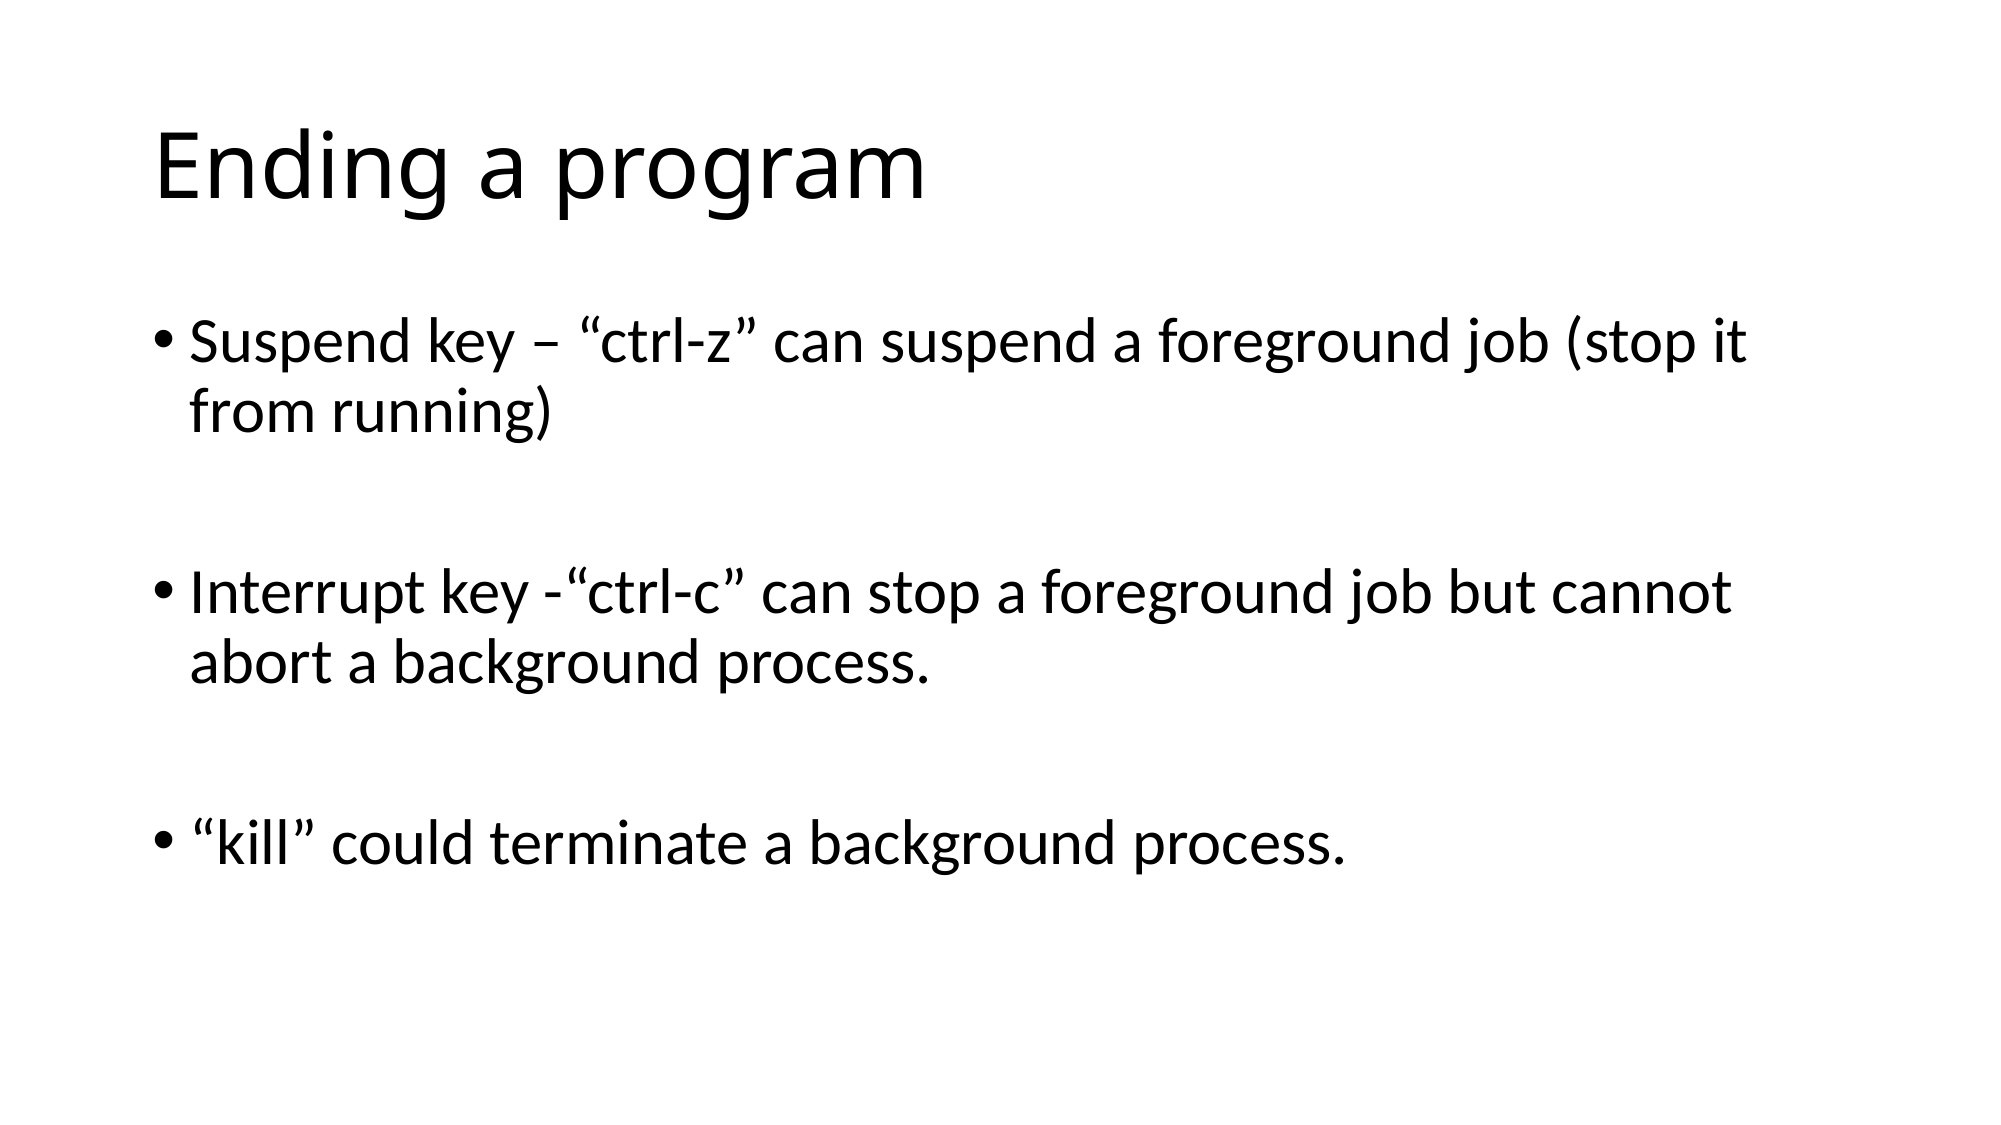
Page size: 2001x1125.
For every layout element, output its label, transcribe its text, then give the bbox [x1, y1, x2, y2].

title Ending a program [137, 59, 1863, 278]
list Suspend key – “ctrl-z” can suspend a foreground job (stop it from running) Interrupt key -“ctrl-c” can stop a foreground job but cannot abort a background process. “kill” could terminate a background process. [137, 299, 1863, 1014]
